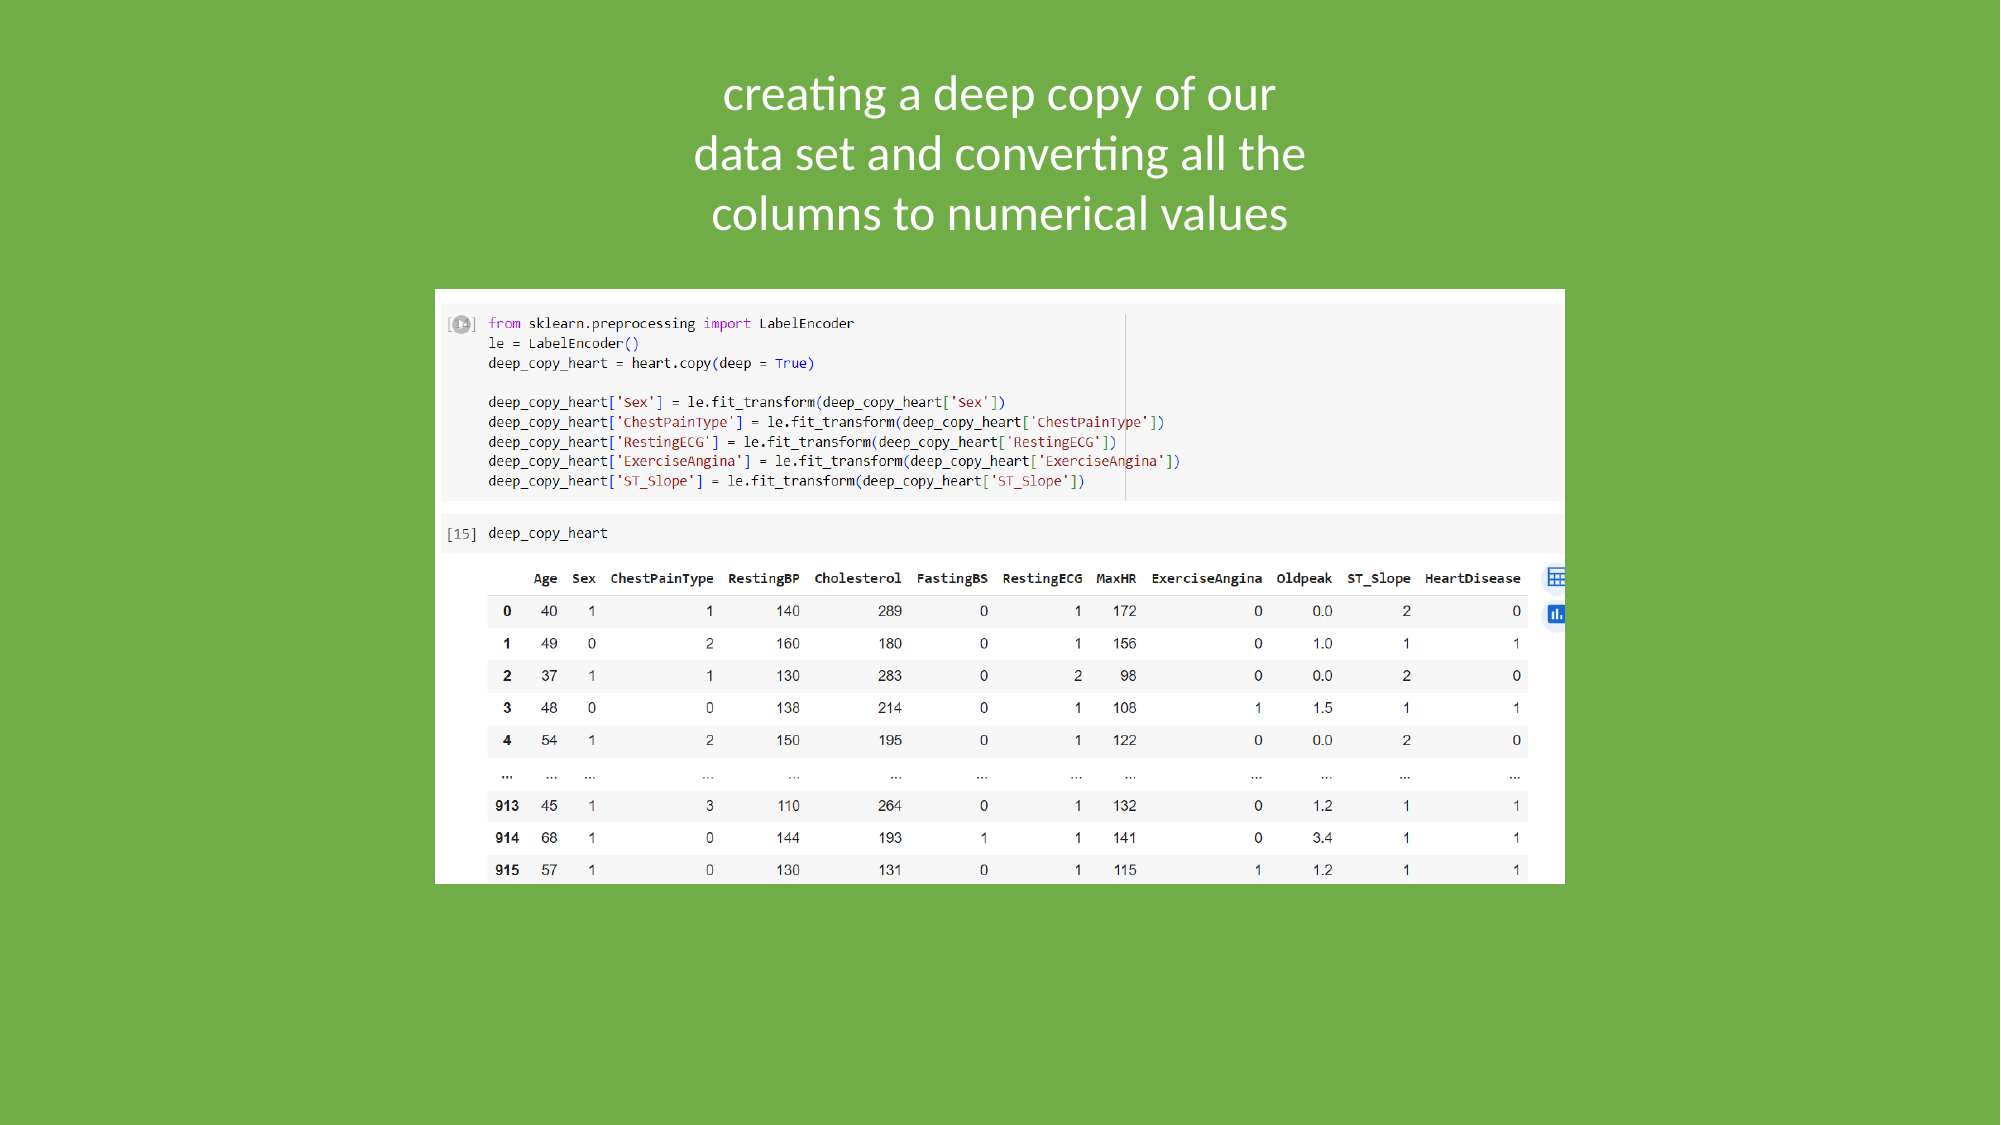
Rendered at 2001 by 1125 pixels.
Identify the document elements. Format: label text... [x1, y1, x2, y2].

picture [435, 289, 1565, 885]
text_box creating a deep copy of our data set and converting all the columns to numerical values [666, 53, 1334, 249]
